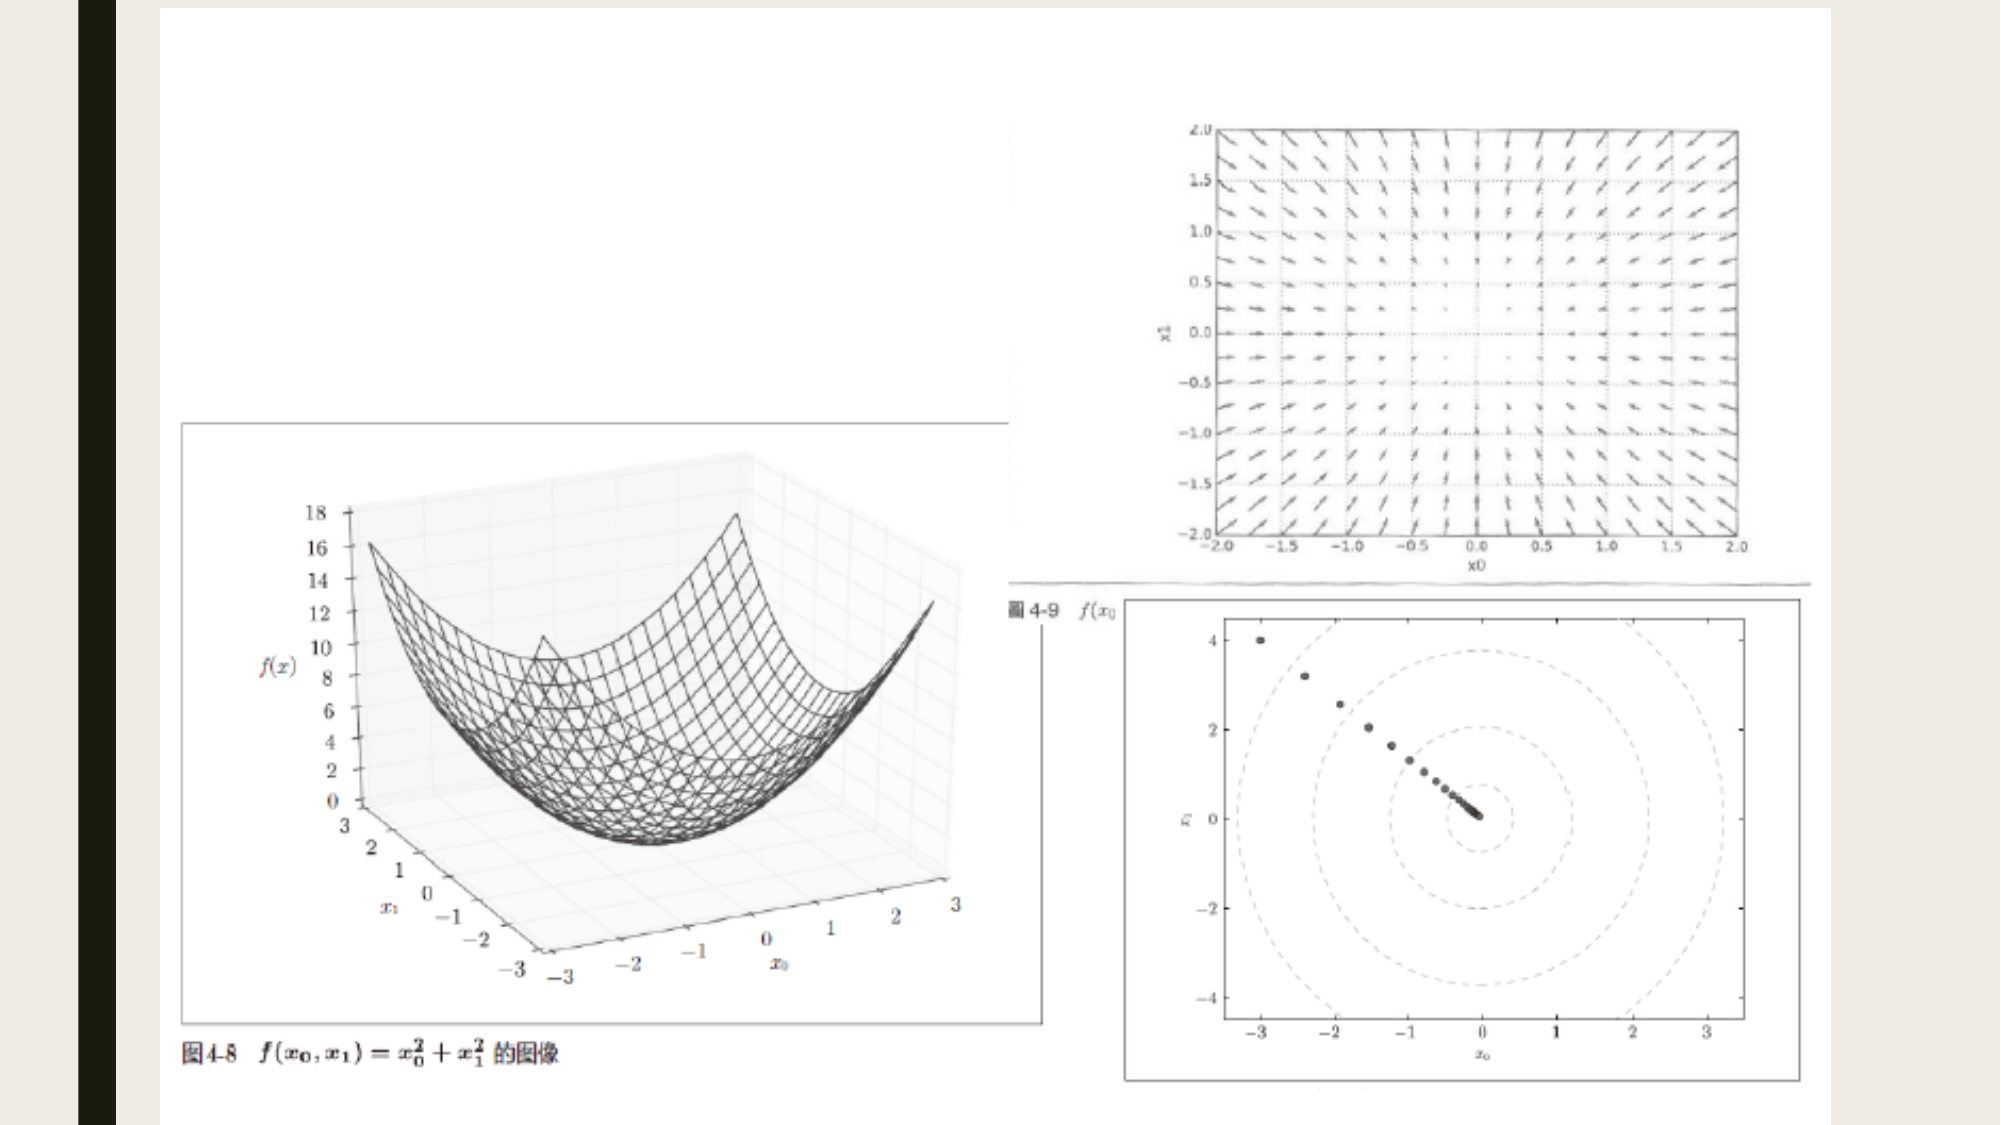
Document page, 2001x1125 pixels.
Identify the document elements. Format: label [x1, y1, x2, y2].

picture [160, 8, 1831, 1125]
